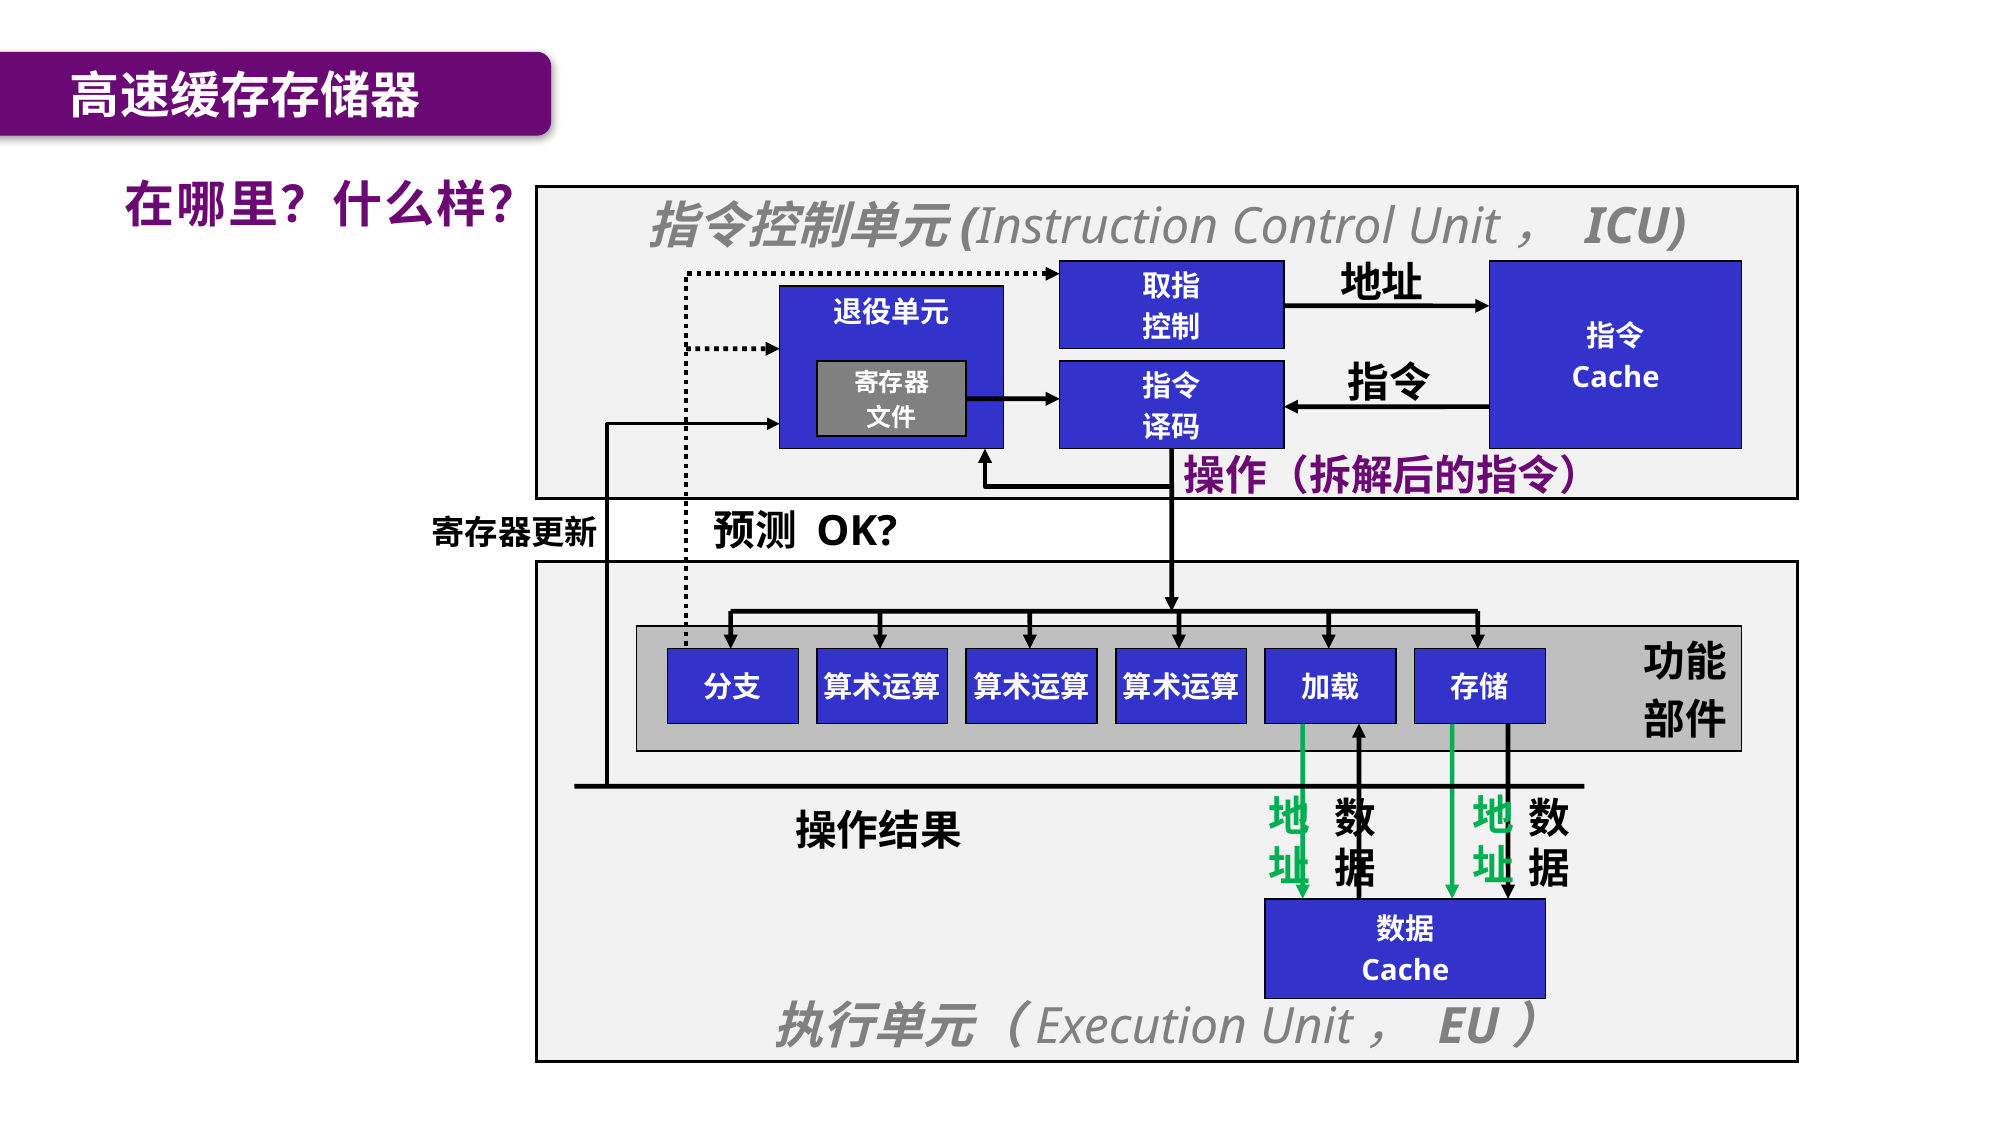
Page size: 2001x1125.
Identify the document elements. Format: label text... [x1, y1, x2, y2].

text_box 高速缓存存储器 [55, 52, 552, 135]
text_box 在哪里？什么样？ [107, 163, 556, 242]
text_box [415, 185, 1798, 1062]
text_box [0, 51, 542, 136]
